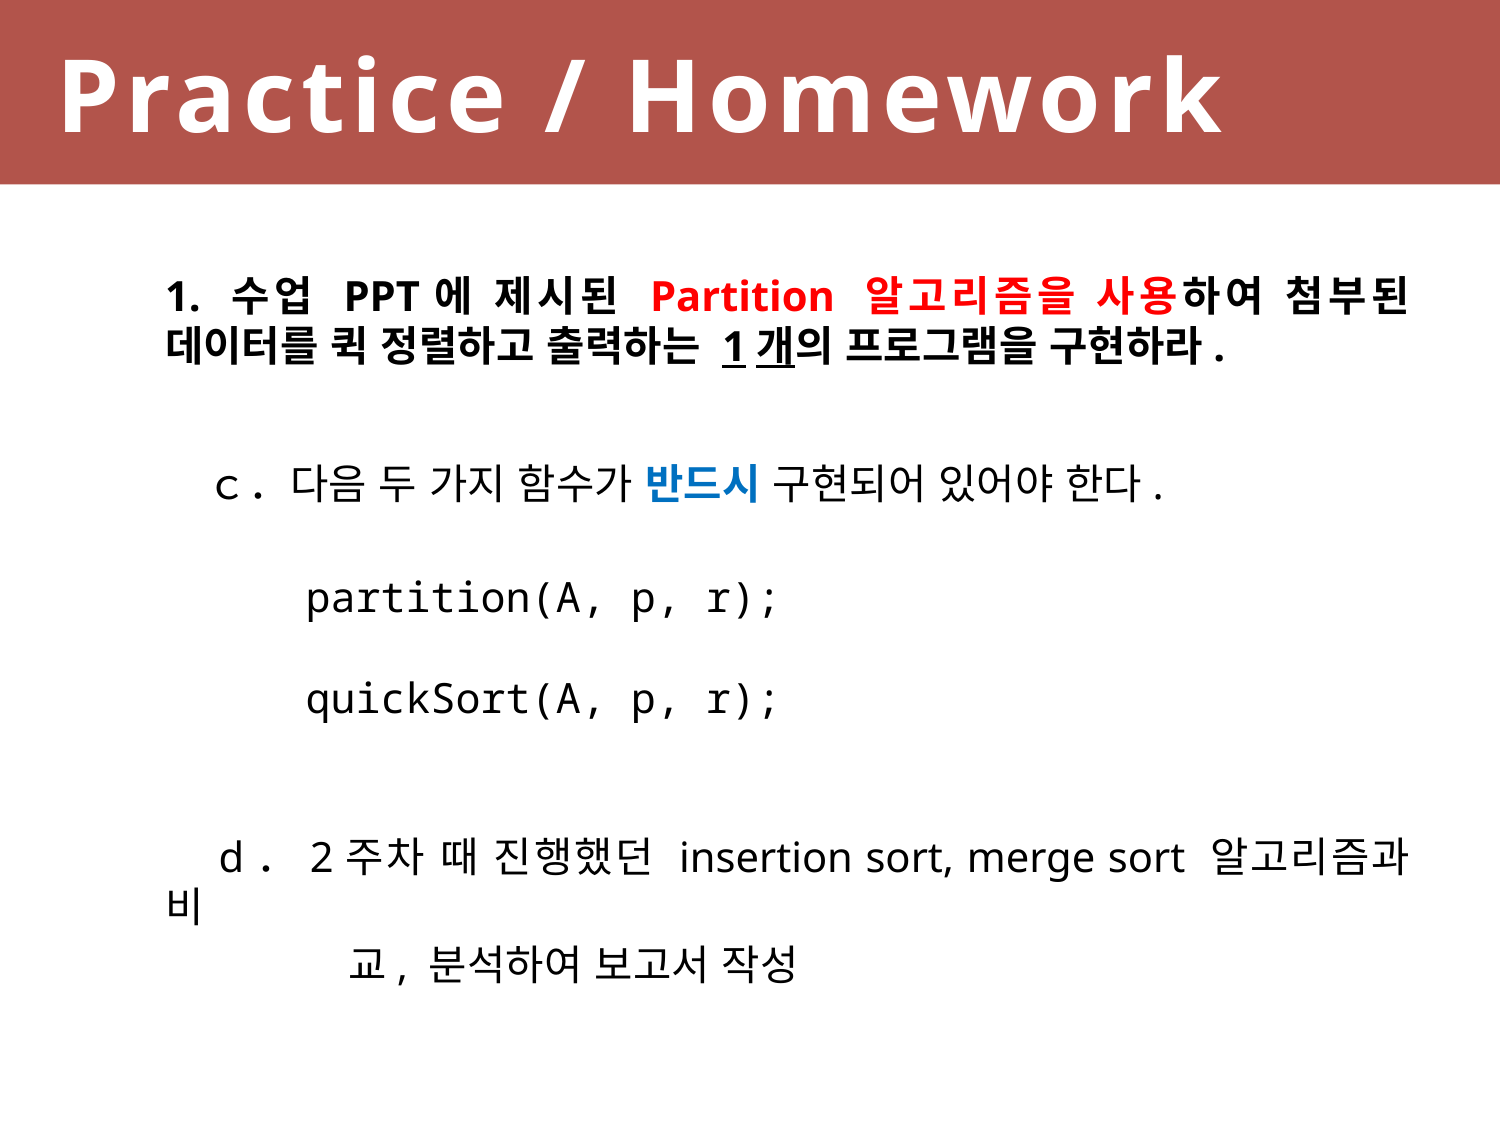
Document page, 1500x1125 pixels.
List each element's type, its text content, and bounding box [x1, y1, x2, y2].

title Practice / Homework [41, 0, 1459, 185]
list 1. 수업 PPT에 제시된 Partition 알고리즘을 사용하여 첨부된 데이터를 퀵 정렬하고 출력하는 1개의 프로그램을 구현하라. ｃ．다음 두 가지 함수가 반드시 구현되어 있어야 한다. partition(A, p, r); quickSort(A, p, r); d．2주차 때 진행했던 insertion sort, merge sort 알고리즘과 비 교, 분석하여 보고서 작성 [75, 262, 1425, 1005]
